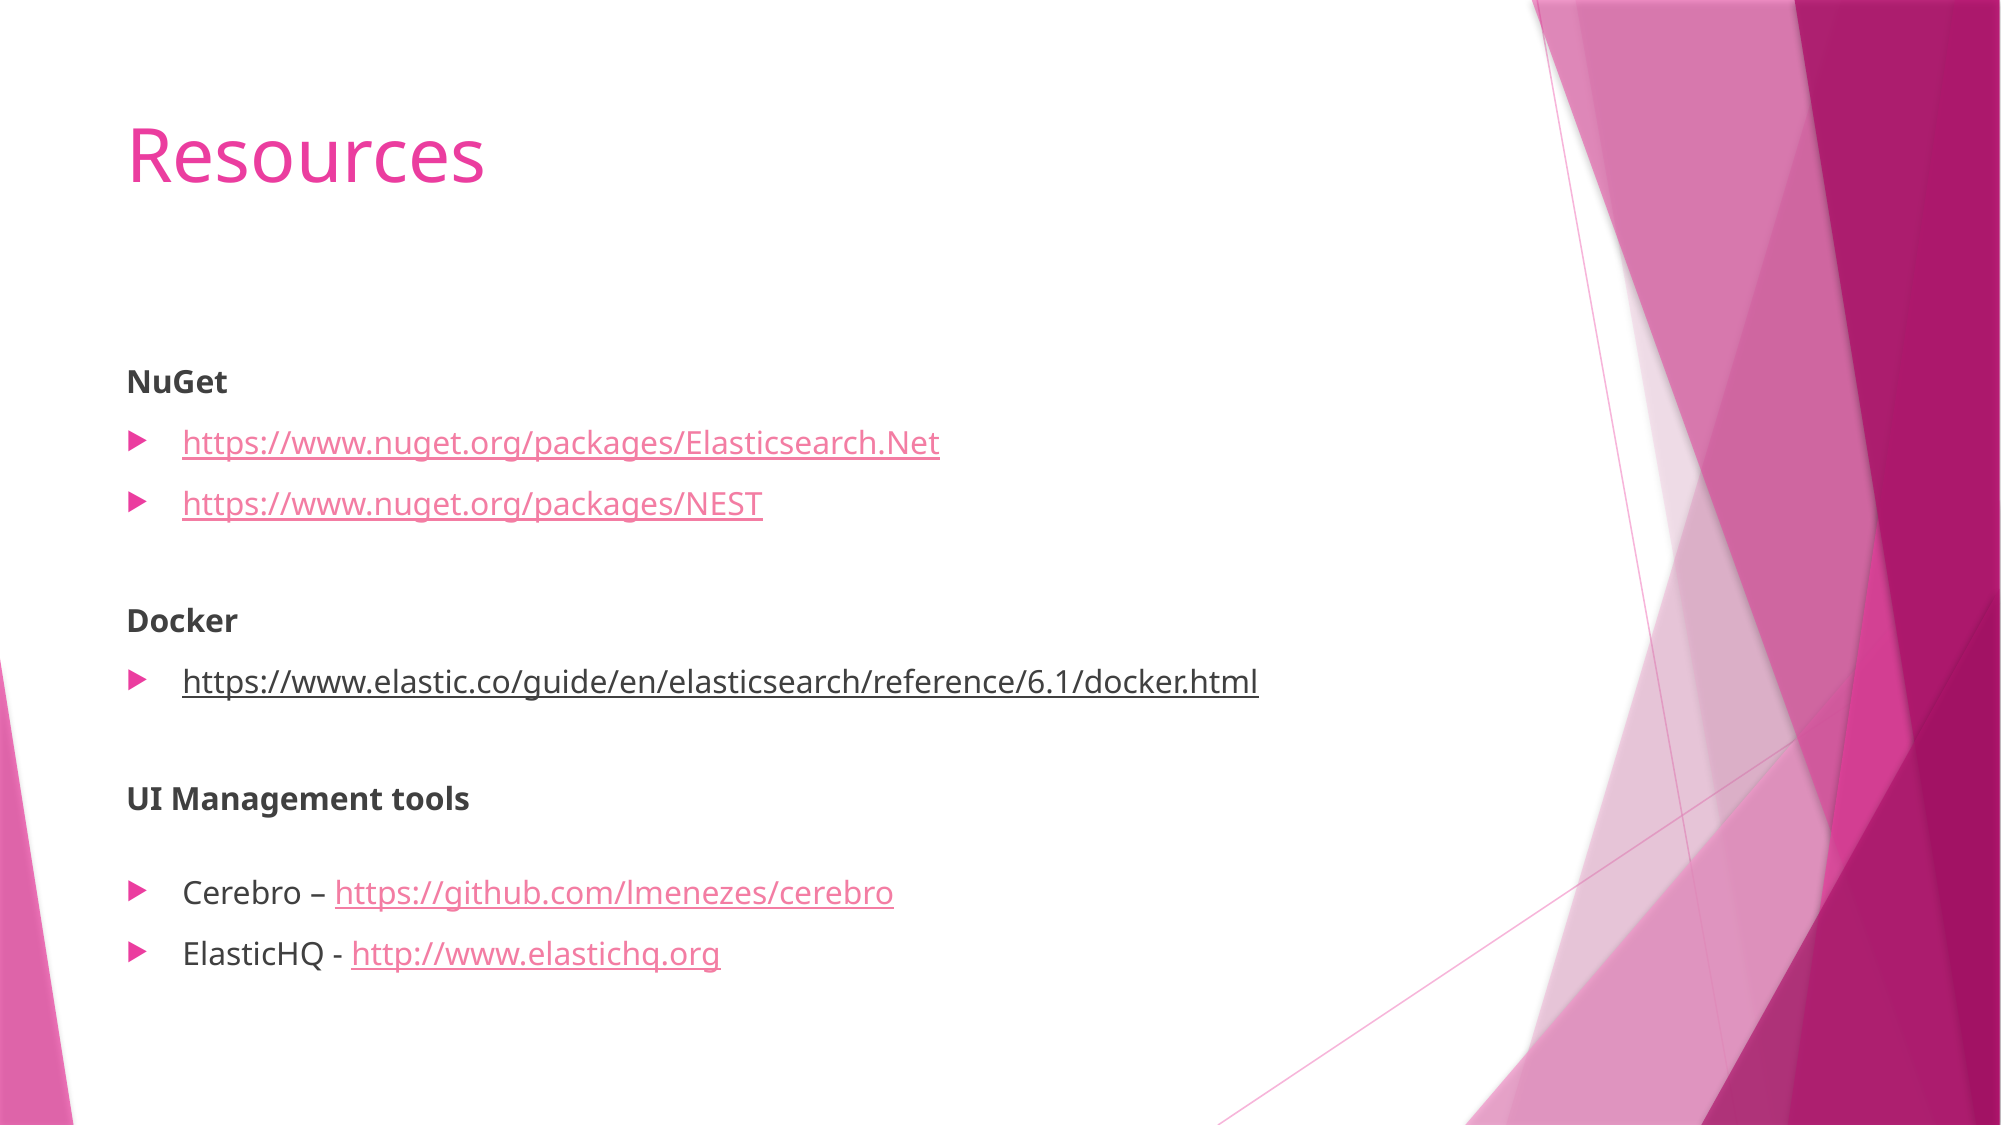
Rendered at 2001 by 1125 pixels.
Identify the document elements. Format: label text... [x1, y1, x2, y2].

title Resources [111, 99, 1522, 258]
list NuGet https://www.nuget.org/packages/Elasticsearch.Net https://www.nuget.org/packages/NEST Docker https://www.elastic.co/guide/en/elasticsearch/reference/6.1/docker.html UI Management tools Cerebro – https://github.com/lmenezes/cerebro ElasticHQ - http://www.elastichq.org [111, 354, 1522, 992]
